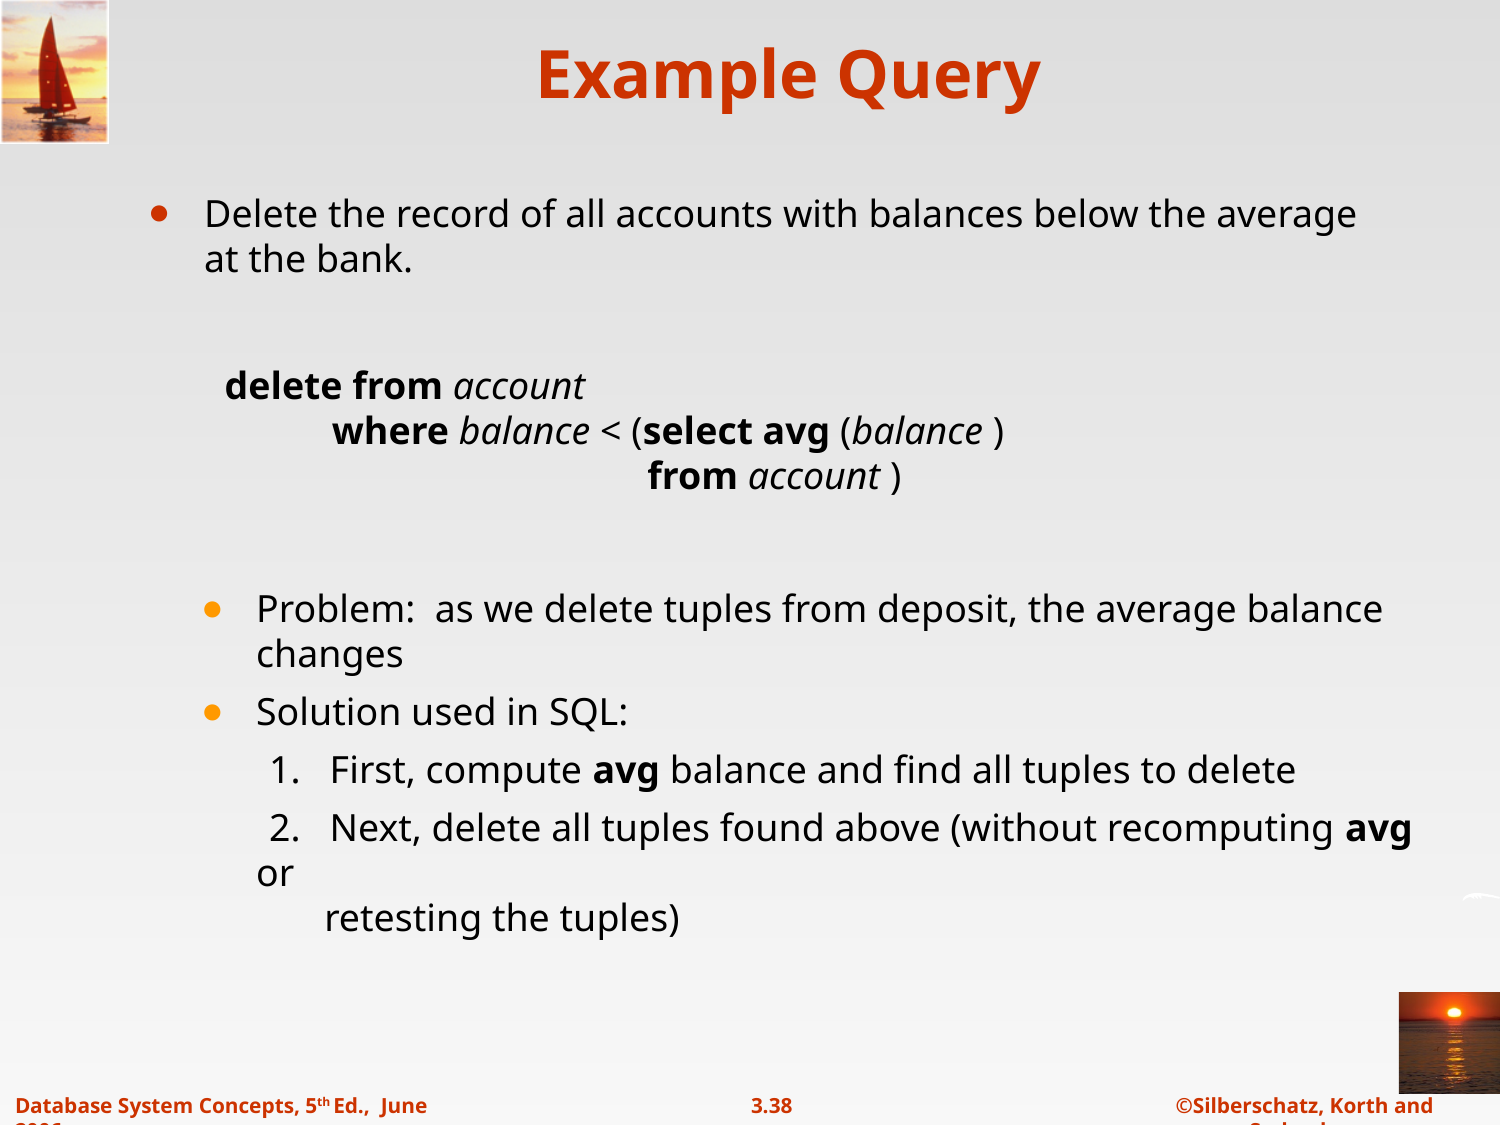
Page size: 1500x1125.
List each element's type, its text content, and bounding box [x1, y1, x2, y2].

text_box Problem: as we delete tuples from deposit, the average balance changes Solution used in SQL: 1. First, compute avg balance and find all tuples to delete 2. Next, delete all tuples found above (without recomputing avg or retesting the tuples) [110, 577, 1447, 947]
picture [0, 0, 109, 144]
list Delete the record of all accounts with balances below the average at the bank. [132, 182, 1390, 390]
picture [1398, 992, 1500, 1094]
text_box delete from account where balance < (select avg (balance ) from account ) [151, 354, 1368, 505]
title Example Query [126, 19, 1451, 120]
